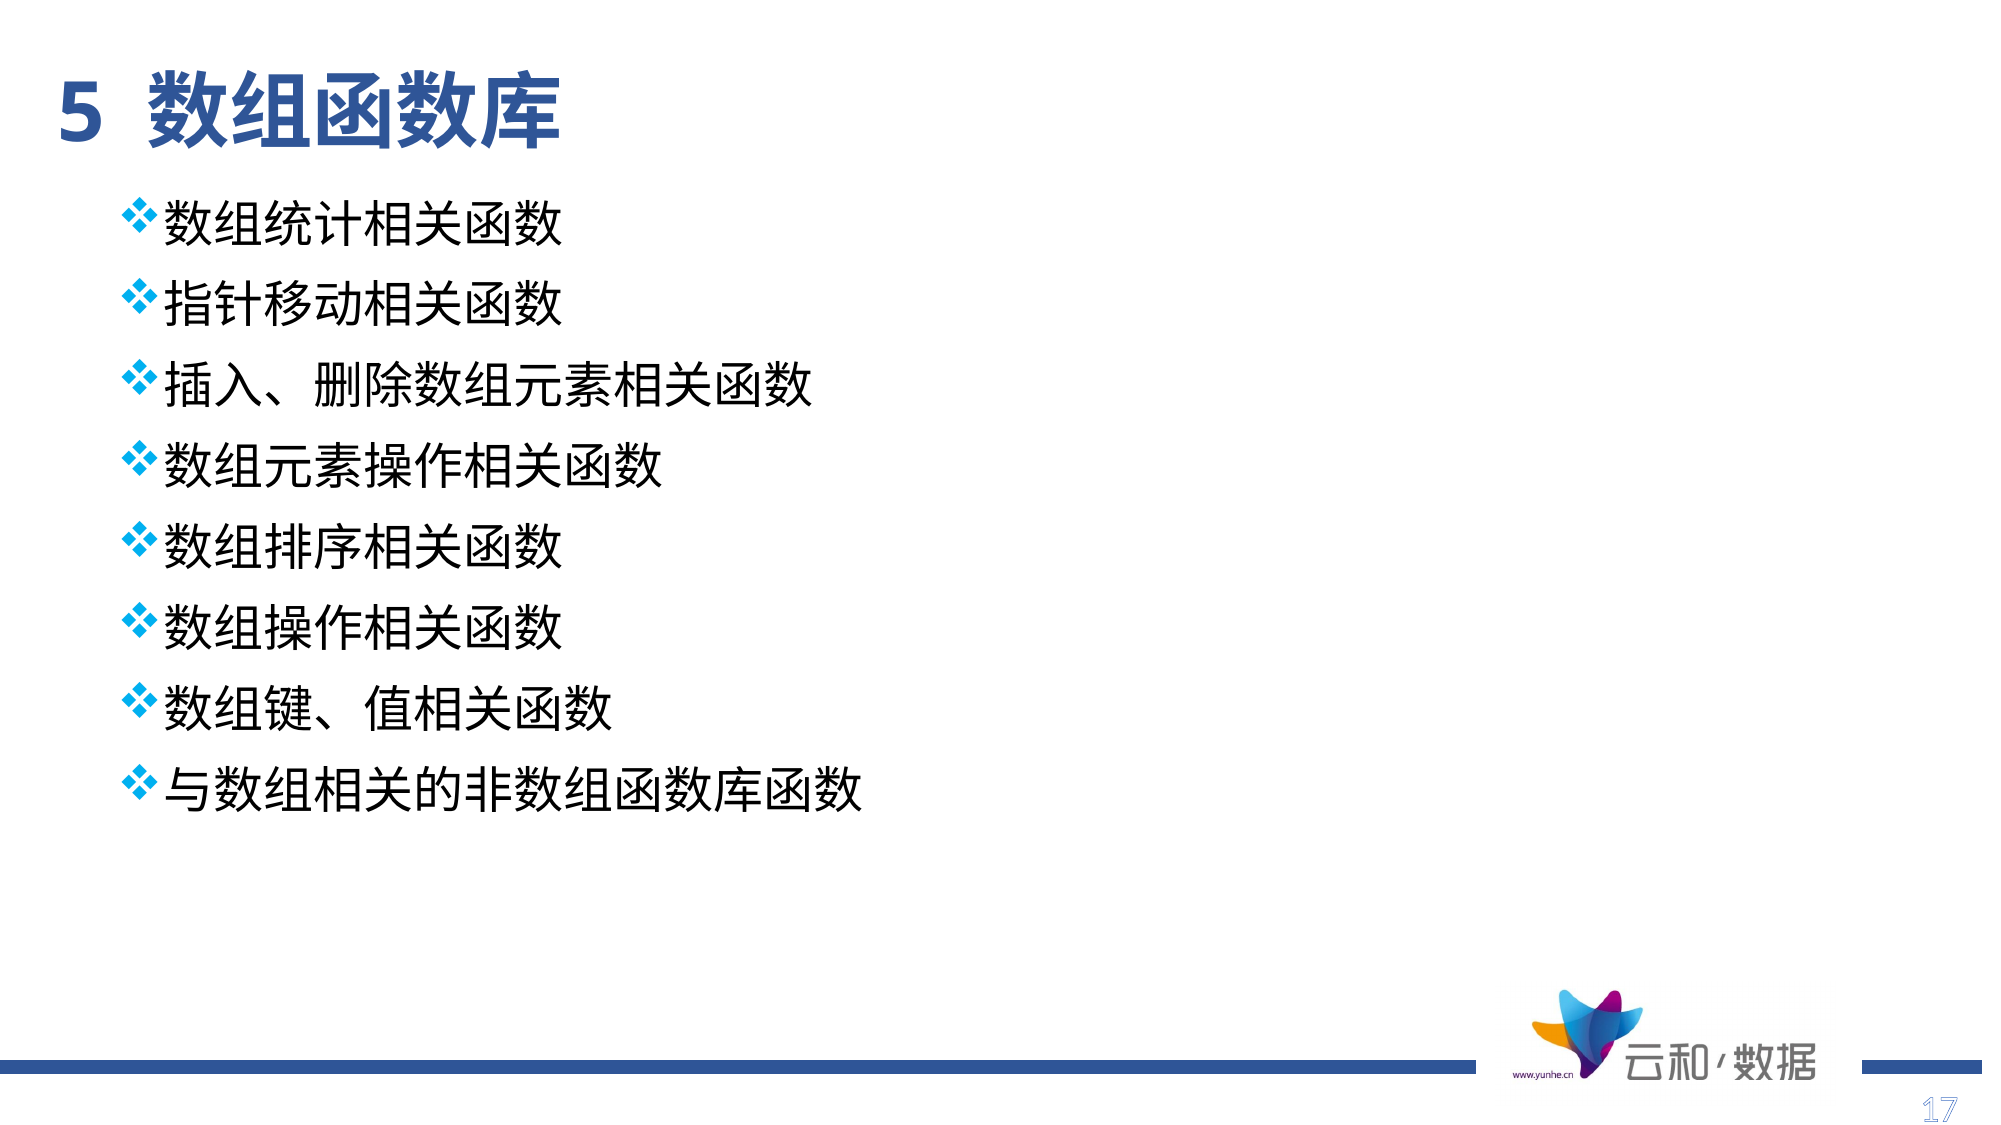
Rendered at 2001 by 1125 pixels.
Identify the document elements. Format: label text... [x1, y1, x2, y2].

title 5 数组函数库 [42, 5, 1768, 224]
list 数组统计相关函数 指针移动相关函数 插入、删除数组元素相关函数 数组元素操作相关函数 数组排序相关函数 数组操作相关函数 数组键、值相关函数 与数组相关的非数组函数库函数 [102, 184, 1784, 1014]
picture [1495, 981, 1836, 1106]
